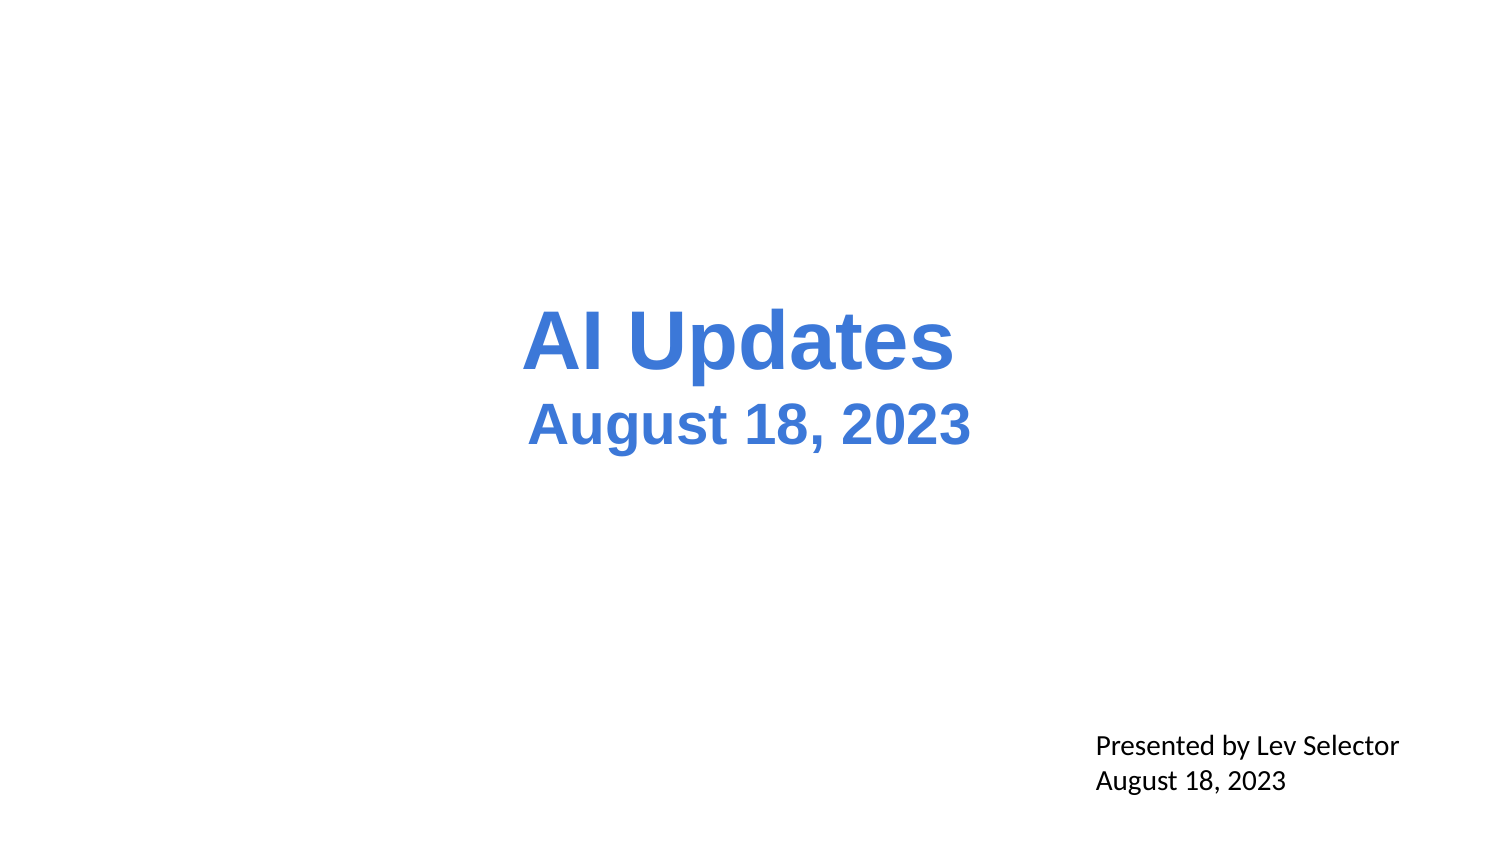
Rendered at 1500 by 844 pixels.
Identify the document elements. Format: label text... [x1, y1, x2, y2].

text_box Presented by Lev Selector August 18, 2023 [1080, 711, 1462, 811]
text_box AI Updates August 18, 2023 [419, 271, 1081, 472]
